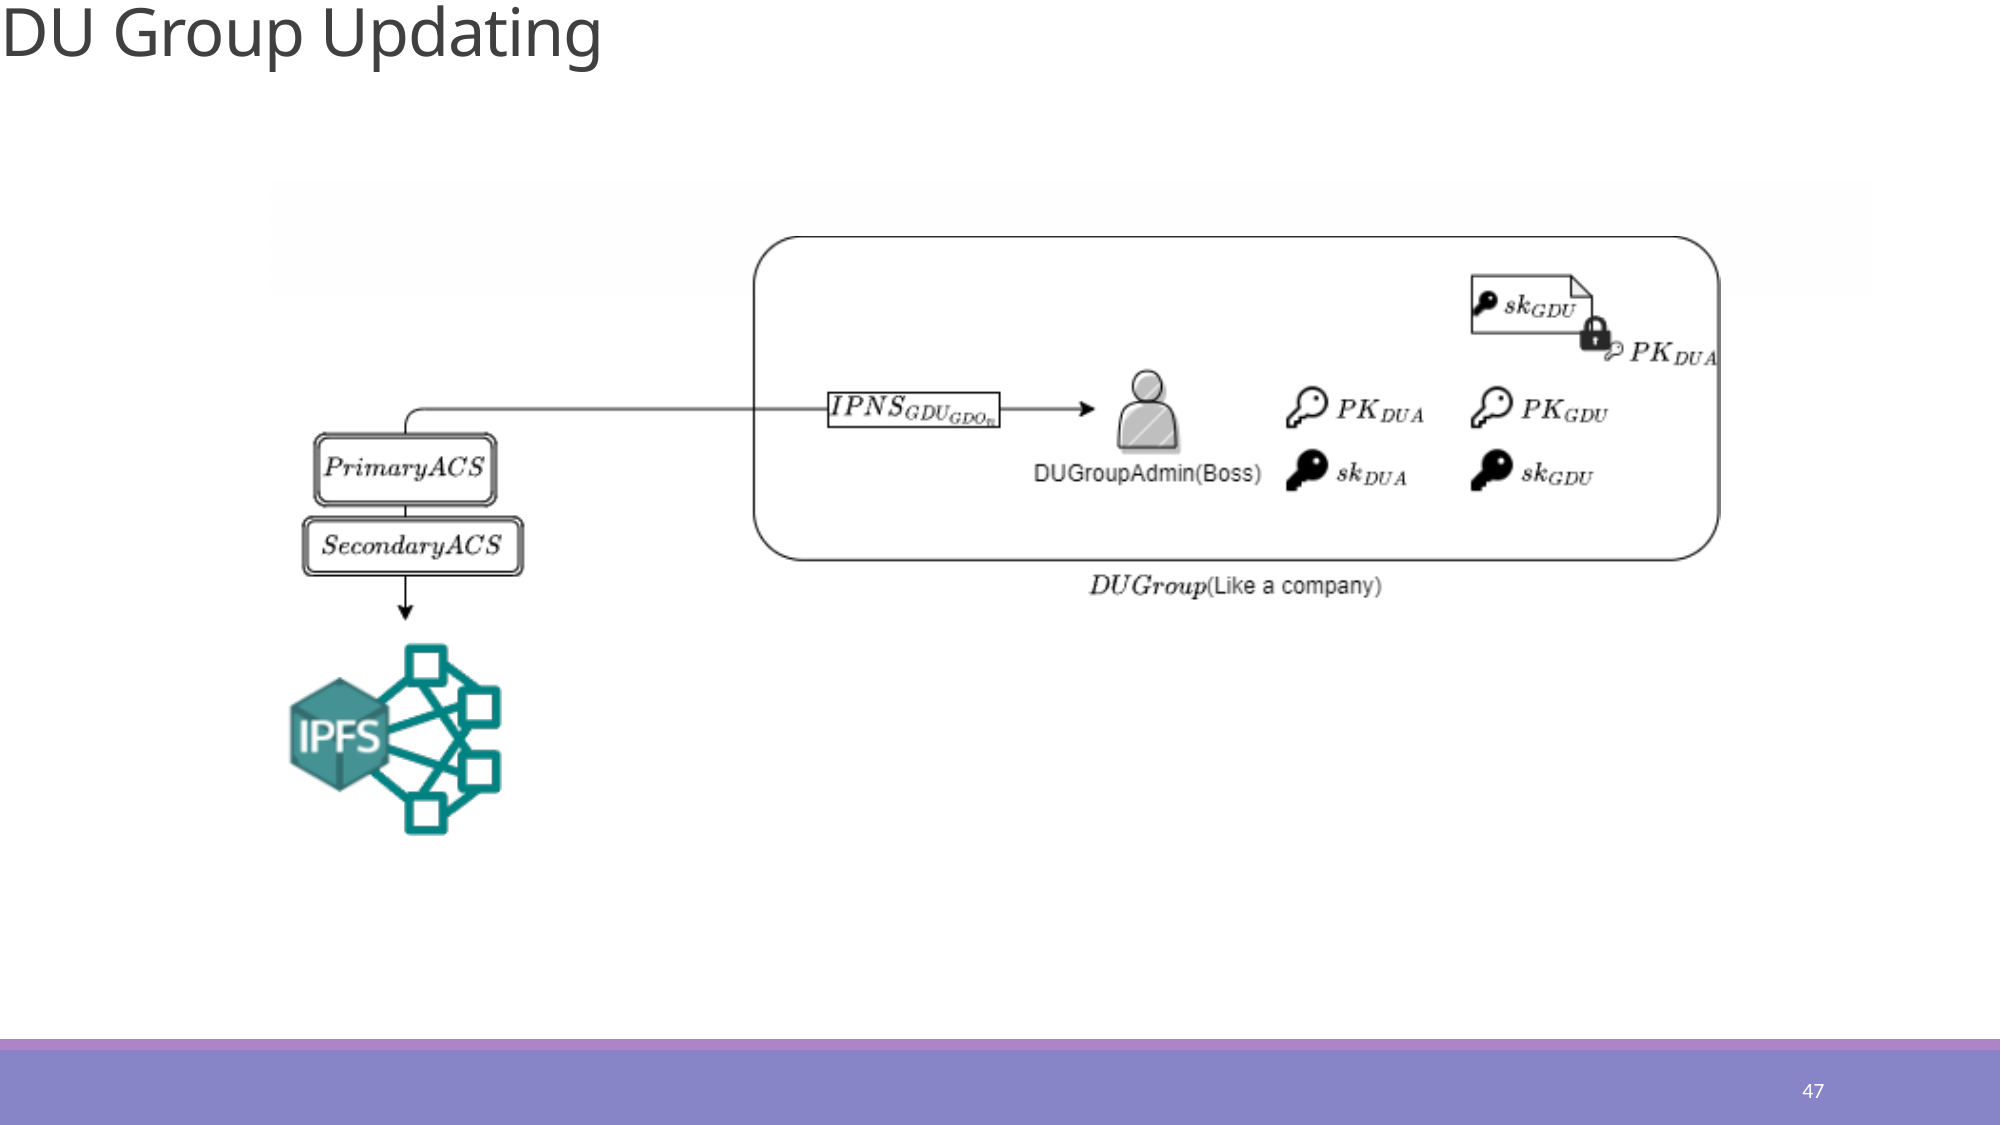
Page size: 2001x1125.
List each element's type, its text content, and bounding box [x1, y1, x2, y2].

title DU Group Updating [0, 0, 1636, 78]
slide_number 47 [1624, 1059, 1840, 1120]
picture [82, 164, 1872, 891]
